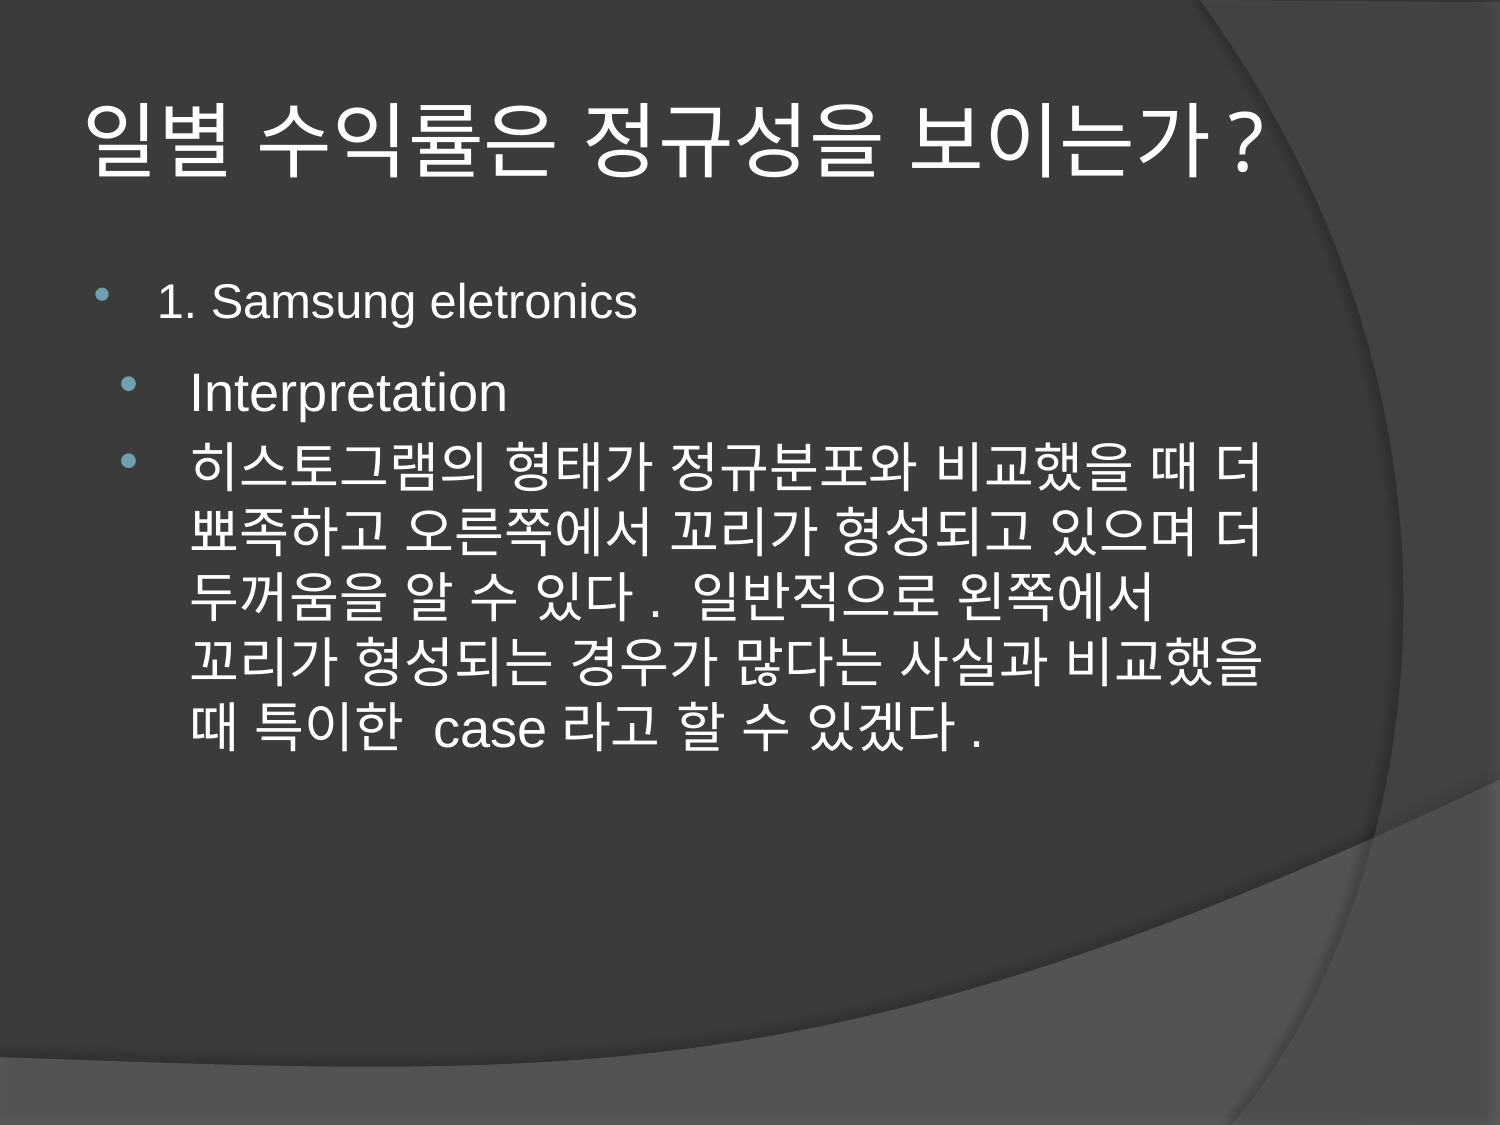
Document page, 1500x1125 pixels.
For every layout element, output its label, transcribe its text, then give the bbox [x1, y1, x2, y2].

list Interpretation 히스토그램의 형태가 정규분포와 비교했을 때 더 뾰족하고 오른쪽에서 꼬리가 형성되고 있으며 더 두꺼움을 알 수 있다. 일반적으로 왼쪽에서 꼬리가 형성되는 경우가 많다는 사실과 비교했을 때 특이한 case라고 할 수 있겠다. [100, 349, 1300, 1005]
list 1. Samsung eletronics [75, 262, 675, 350]
title 일별 수익률은 정규성을 보이는가? [75, 45, 1300, 233]
